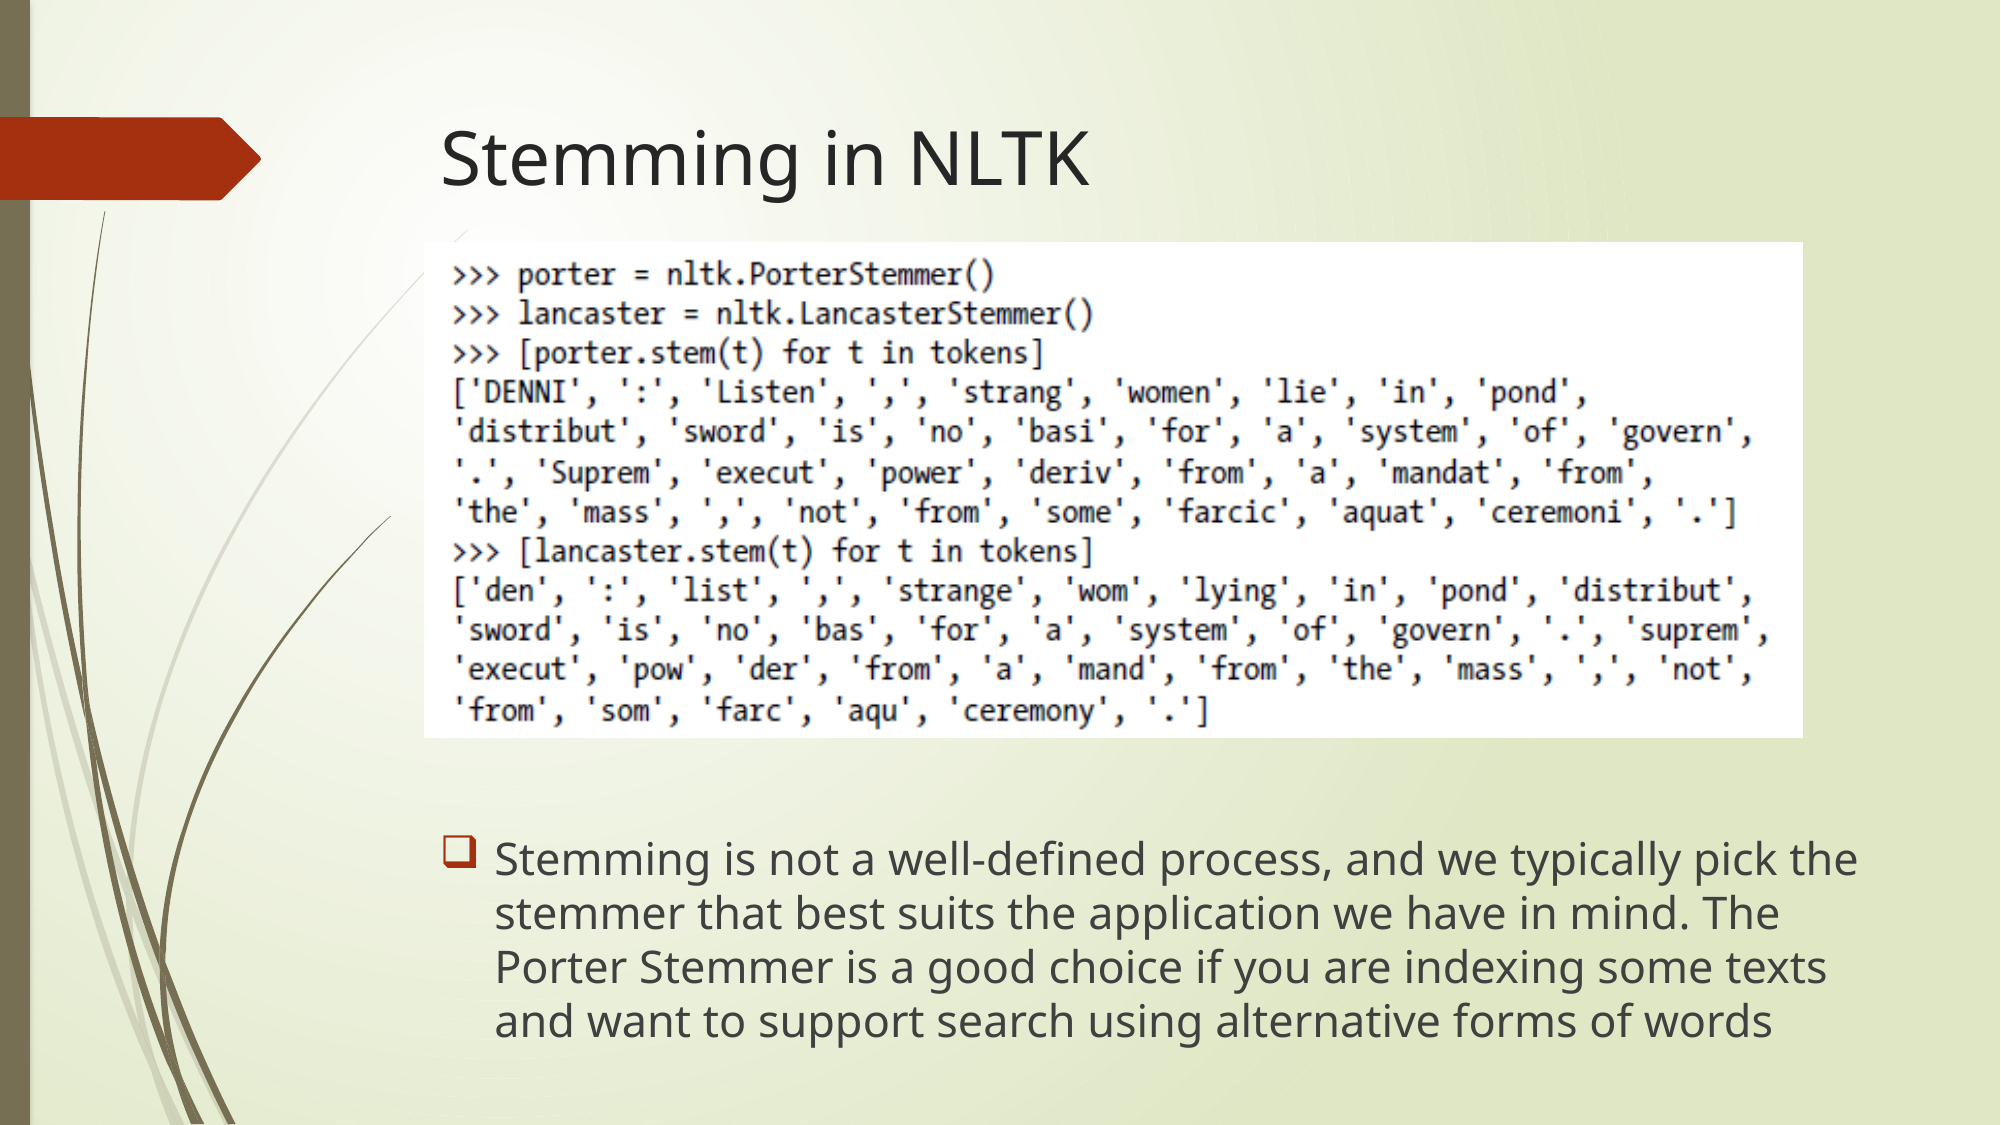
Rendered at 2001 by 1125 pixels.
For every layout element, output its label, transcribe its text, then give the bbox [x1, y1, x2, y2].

list Stemming is not a well-defined process, and we typically pick the stemmer that best suits the application we have in mind. The Porter Stemmer is a good choice if you are indexing some texts and want to support search using alternative forms of words [424, 350, 1888, 1068]
title Stemming in NLTK [425, 102, 1888, 313]
picture [424, 241, 1803, 738]
